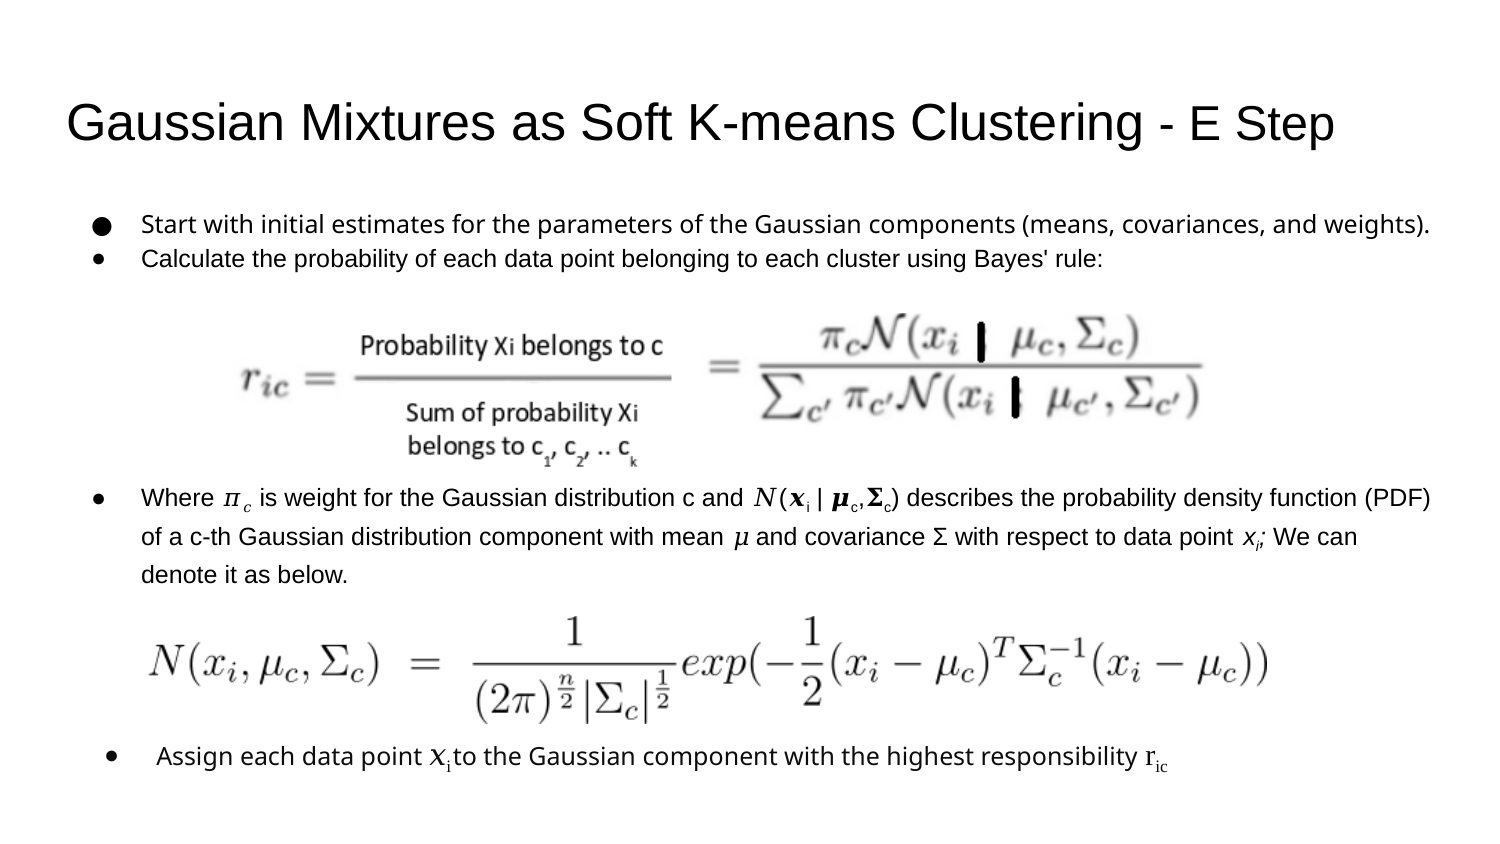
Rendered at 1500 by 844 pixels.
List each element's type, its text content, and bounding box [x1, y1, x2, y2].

title Gaussian Mixtures as Soft K-means Clustering - E Step [51, 72, 1449, 167]
picture [147, 615, 1267, 724]
text_box Assign each data point 𝑥i to the Gaussian component with the highest responsibility ric [66, 711, 1185, 792]
picture [232, 313, 1206, 470]
list Start with initial estimates for the parameters of the Gaussian components (means, covariances, and weights). Calculate the probability of each data point belonging to each cluster using Bayes' rule: Where 𝜋𝑐 is weight for the Gaussian distribution c and 𝑁(𝒙i | 𝝁c,𝚺c) describes the probability density function (PDF) of a c-th Gaussian distribution component with mean 𝜇 and covariance Σ with respect to data point xi; We can denote it as below. [51, 189, 1449, 750]
